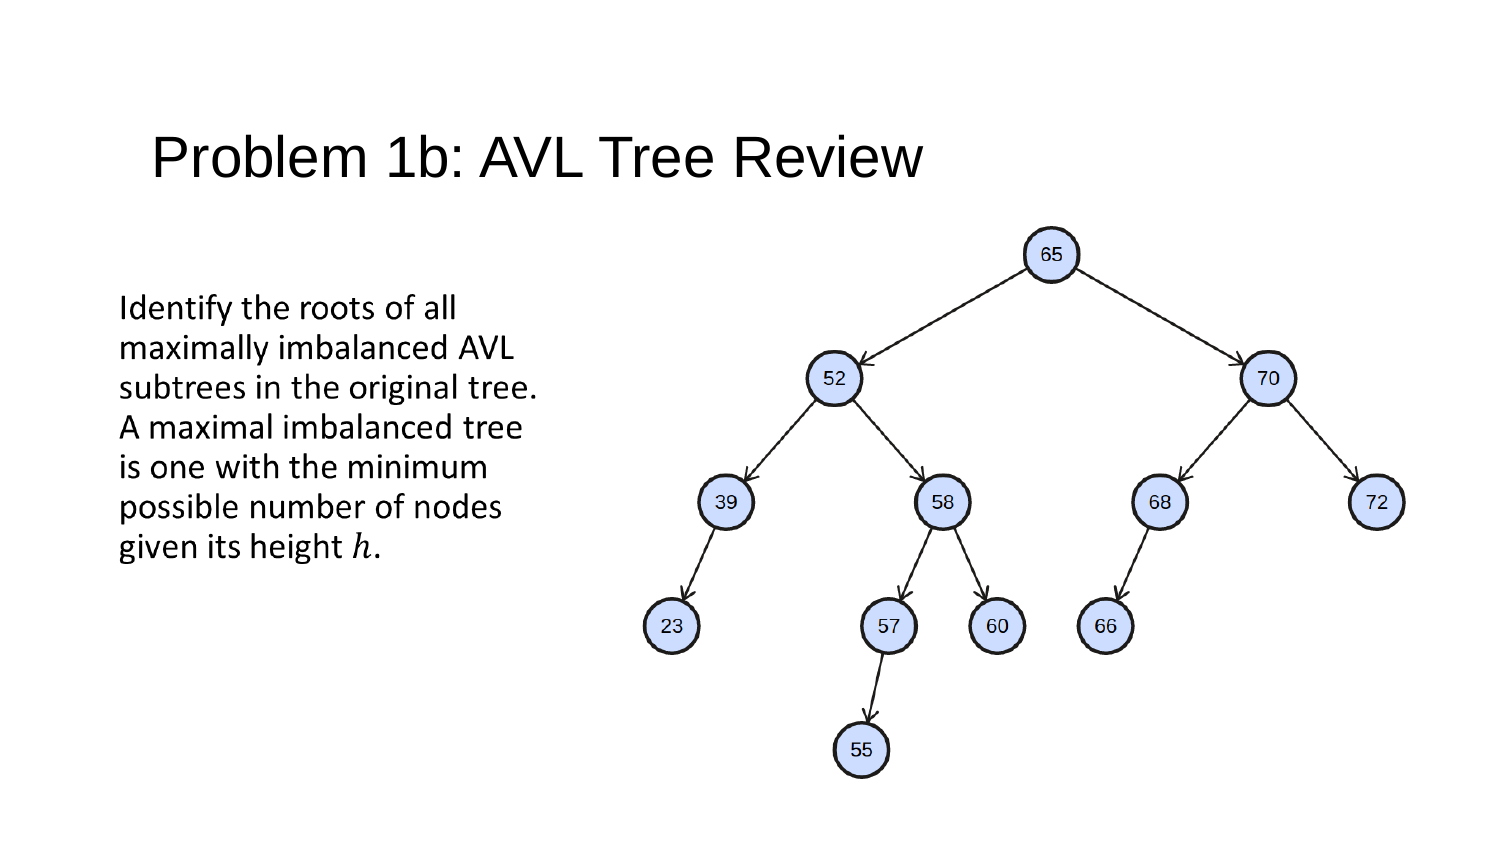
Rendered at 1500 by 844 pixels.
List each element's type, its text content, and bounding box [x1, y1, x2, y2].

list [96, 273, 568, 771]
picture [623, 198, 1429, 805]
title Problem 1b: AVL Tree Review [140, 75, 1356, 242]
